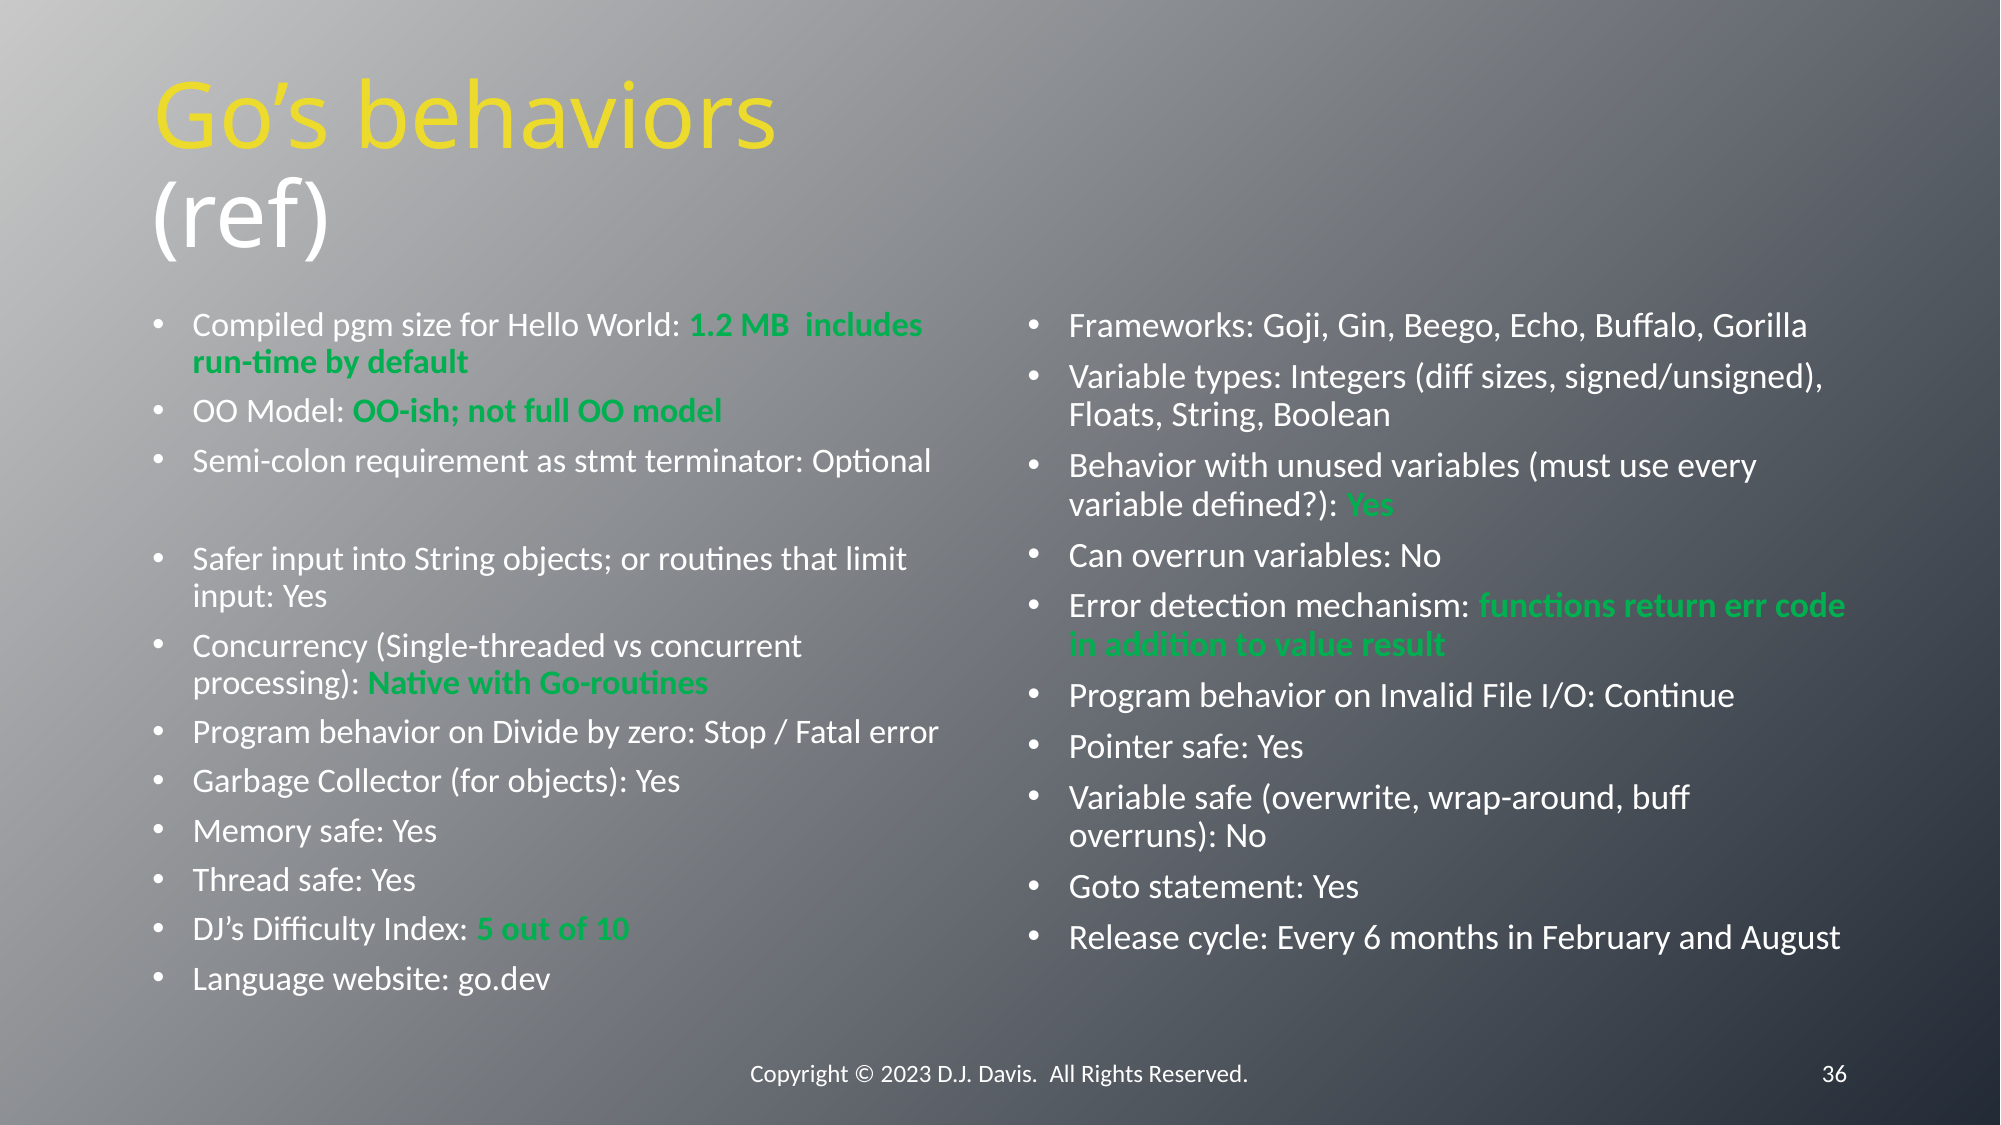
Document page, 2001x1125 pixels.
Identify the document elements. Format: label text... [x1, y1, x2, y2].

footer Copyright © 2023 D.J. Davis. All Rights Reserved. [662, 1042, 1338, 1103]
title Go’s behaviors (ref) [137, 59, 1863, 278]
list Compiled pgm size for Hello World: 1.2 MB includes run-time by default OO Model: OO-ish; not full OO model Semi-colon requirement as stmt terminator: Optional Safer input into String objects; or routines that limit input: Yes Concurrency (Single-threaded vs concurrent processing): Native with Go-routines Program behavior on Divide by zero: Stop / Fatal error Garbage Collector (for objects): Yes Memory safe: Yes Thread safe: Yes DJ’s Difficulty Index: 5 out of 10 Language website: go.dev [137, 299, 988, 1014]
list Frameworks: Goji, Gin, Beego, Echo, Buffalo, Gorilla Variable types: Integers (diff sizes, signed/unsigned), Floats, String, Boolean Behavior with unused variables (must use every variable defined?): Yes Can overrun variables: No Error detection mechanism: functions return err code in addition to value result Program behavior on Invalid File I/O: Continue Pointer safe: Yes Variable safe (overwrite, wrap-around, buff overruns): No Goto statement: Yes Release cycle: Every 6 months in February and August [1012, 299, 1863, 1014]
slide_number 36 [1412, 1042, 1863, 1103]
